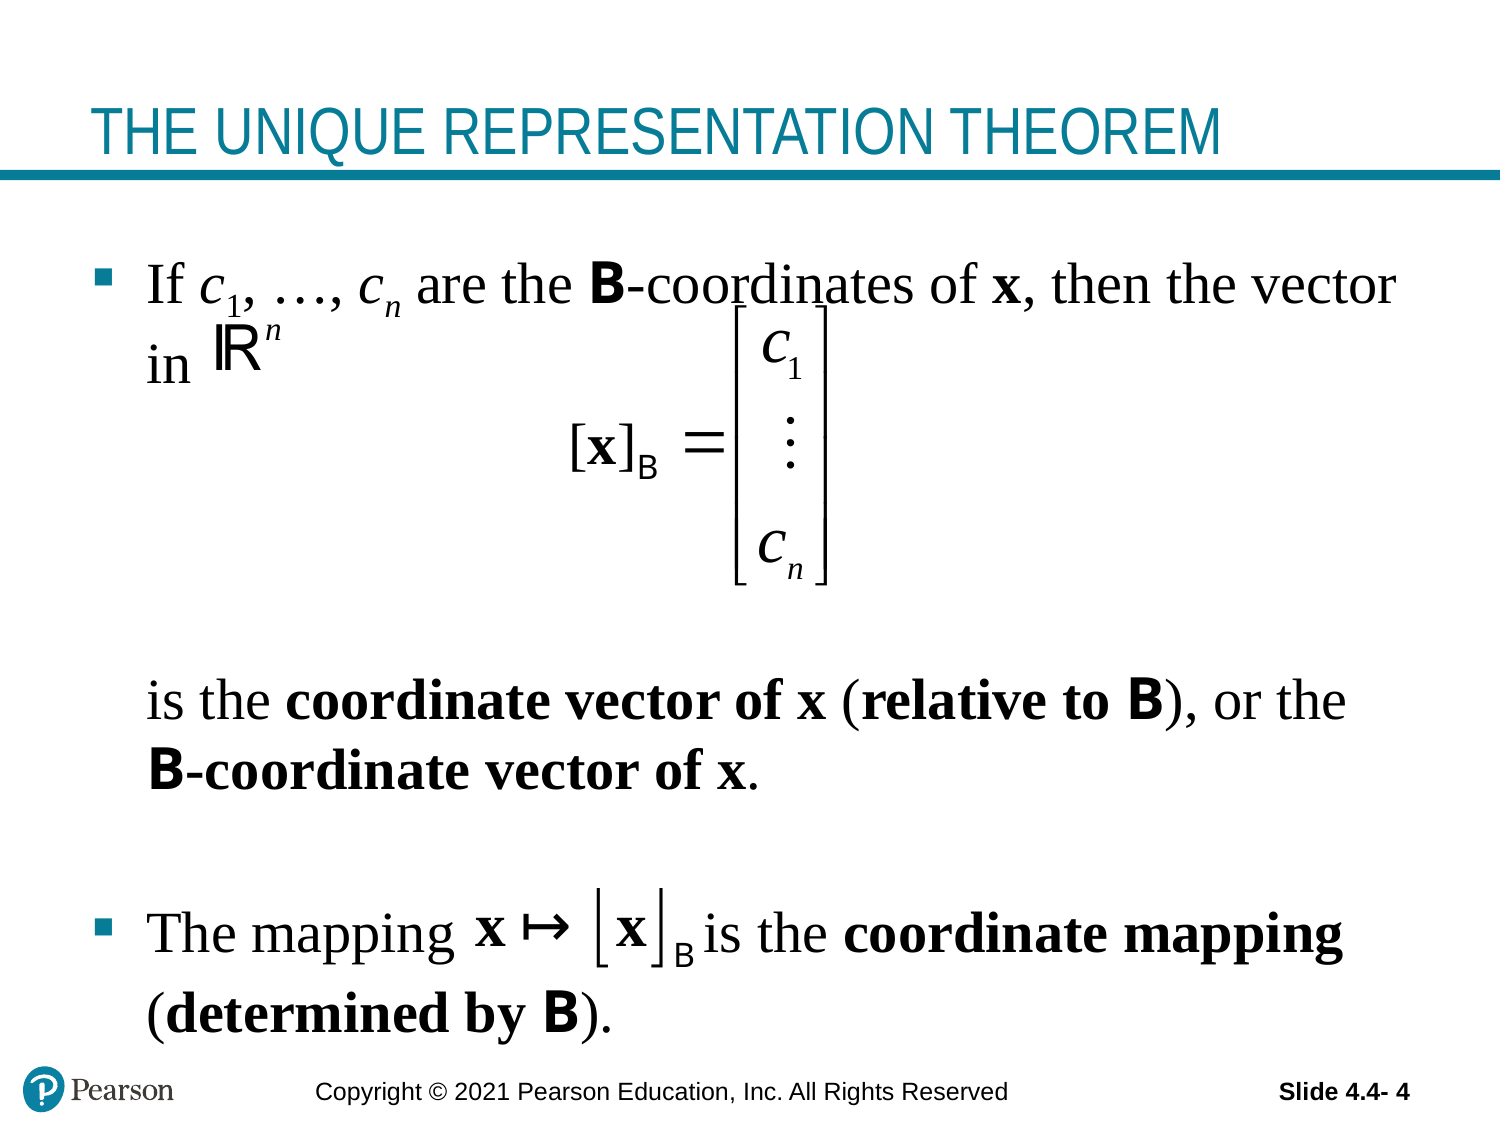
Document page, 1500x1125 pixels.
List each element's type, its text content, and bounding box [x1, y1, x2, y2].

slide_number Slide 4.4- 4 [1113, 1034, 1425, 1113]
footer Copyright © 2021 Pearson Education, Inc. All Rights Reserved [300, 1034, 1113, 1113]
title THE UNIQUE REPRESENTATION THEOREM [75, 0, 1425, 175]
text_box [210, 310, 286, 375]
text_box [674, 299, 844, 592]
list If c1, …, cn are the B-coordinates of x, then the vector in [x]B is the coordinate vector of x (relative to B), or the B-coordinate vector of x. The mapping B is the coordinate mapping (determined by B). [75, 237, 1425, 1025]
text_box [472, 888, 669, 973]
